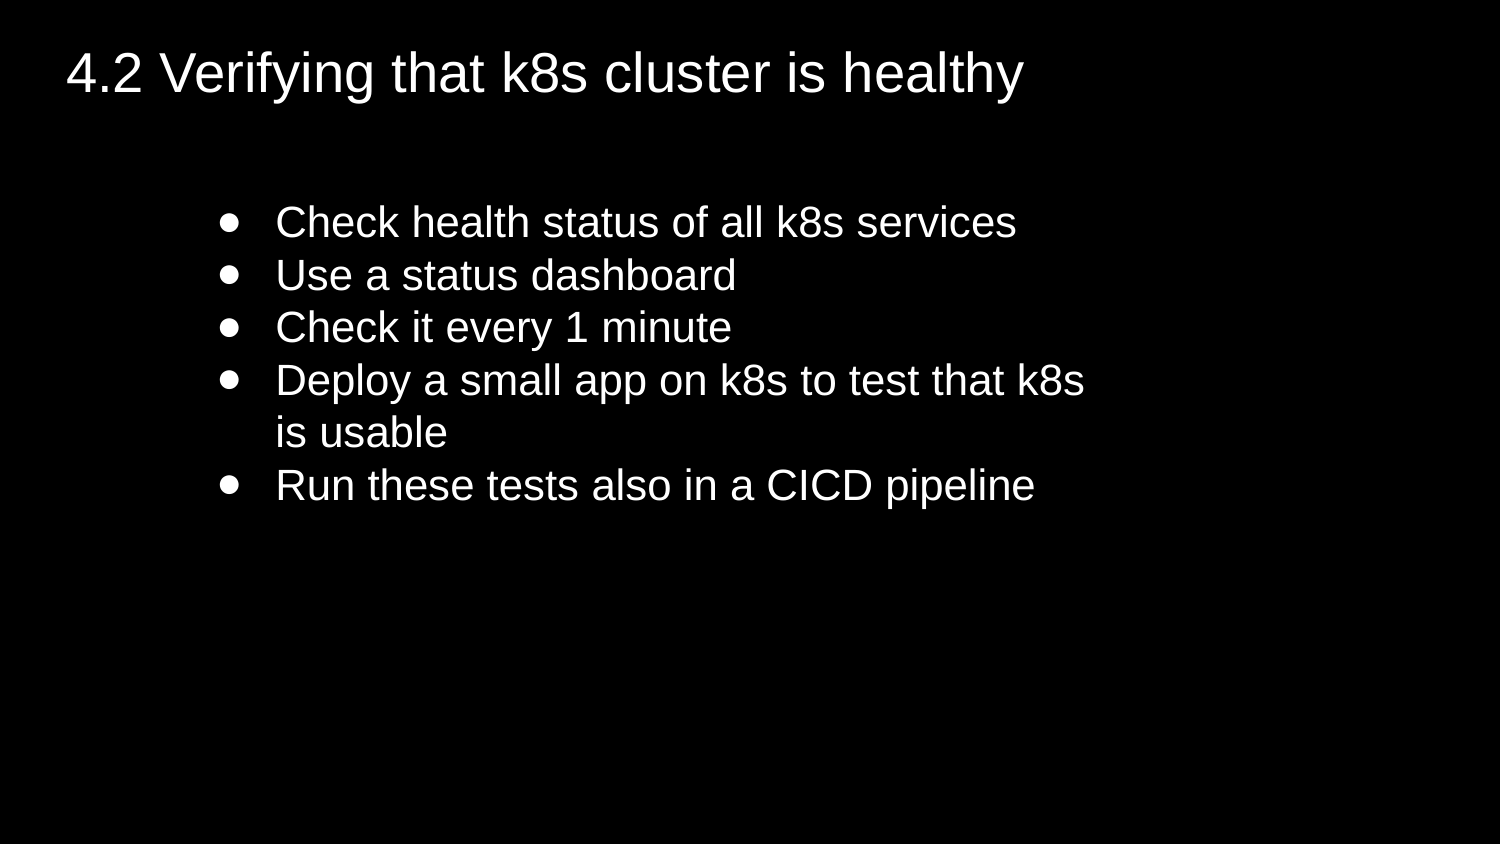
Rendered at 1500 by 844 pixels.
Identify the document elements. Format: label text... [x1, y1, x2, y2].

text_box Check health status of all k8s services Use a status dashboard Check it every 1 minute Deploy a small app on k8s to test that k8s is usable Run these tests also in a CICD pipeline [185, 178, 1121, 536]
title 4.2 Verifying that k8s cluster is healthy [51, 20, 1449, 115]
